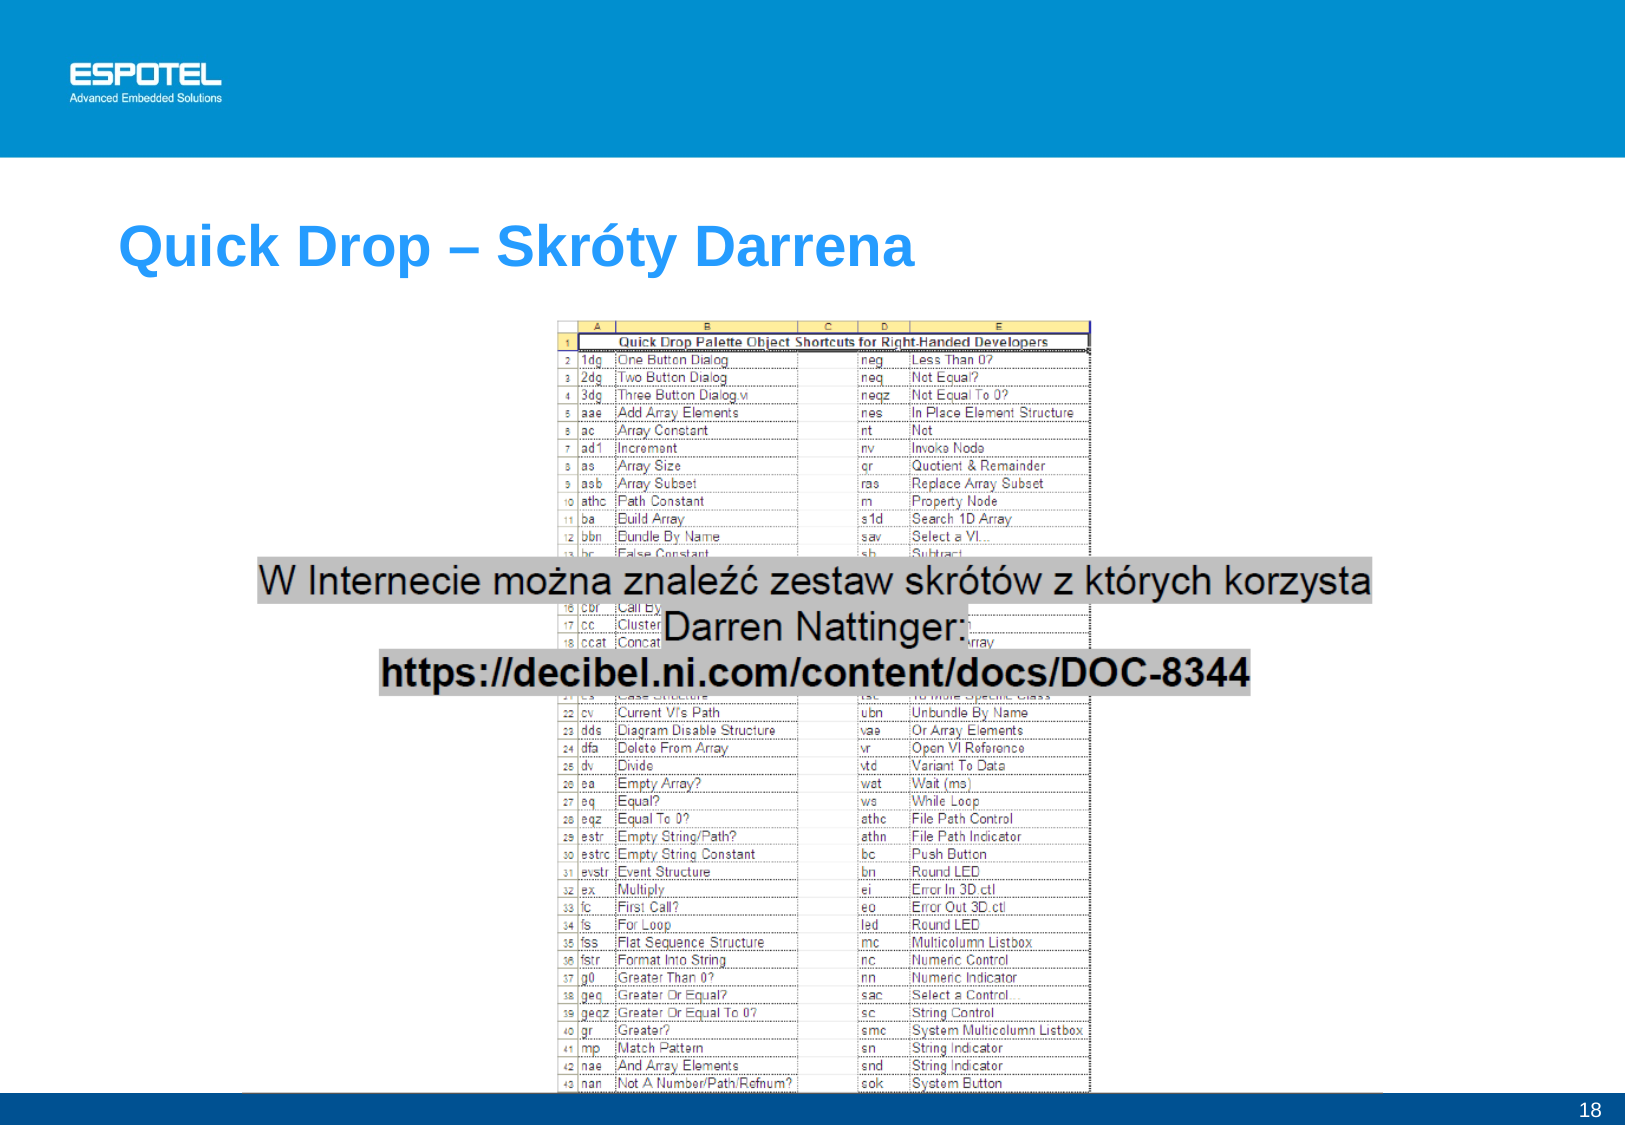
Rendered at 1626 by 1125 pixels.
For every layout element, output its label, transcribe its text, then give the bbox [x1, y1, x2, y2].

picture [1617, 1093, 1625, 1125]
picture [178, 93, 186, 102]
picture [122, 93, 169, 102]
list Quick Drop – Skróty Darrena [103, 160, 1522, 327]
slide_number 18 [1237, 1093, 1617, 1125]
picture [0, 310, 1383, 1125]
picture [70, 94, 102, 102]
picture [106, 95, 117, 102]
picture [70, 63, 221, 85]
picture [189, 94, 214, 102]
